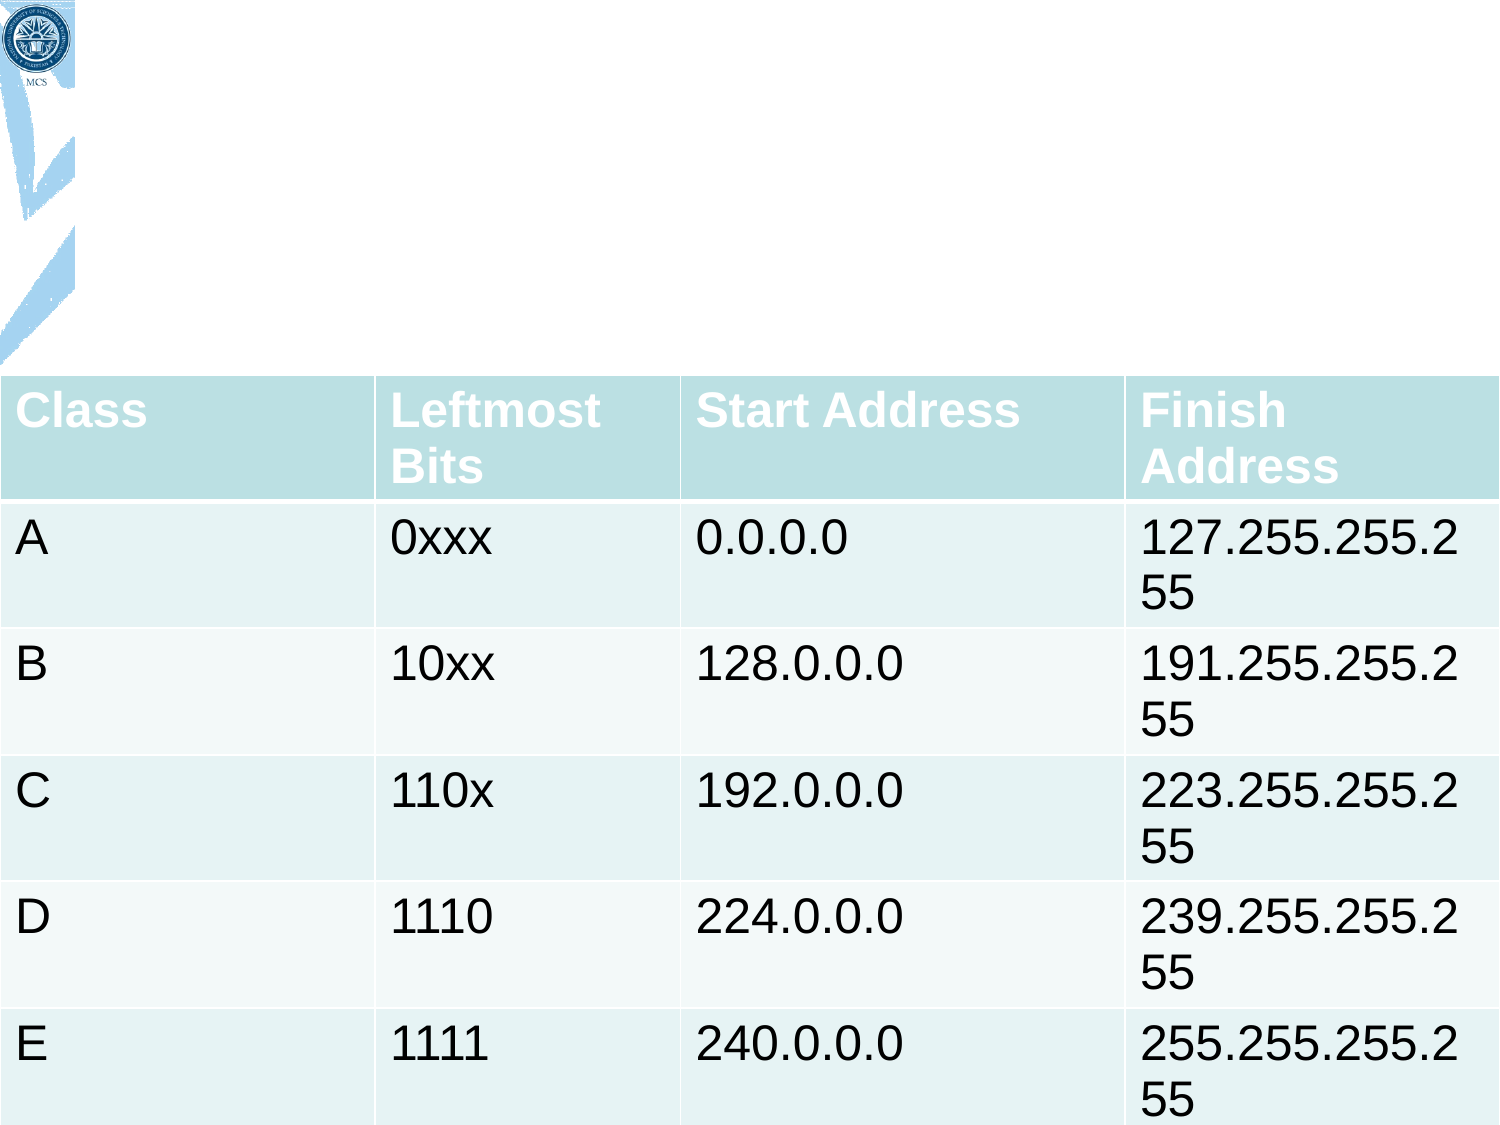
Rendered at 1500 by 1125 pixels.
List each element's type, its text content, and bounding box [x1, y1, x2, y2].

table_cell 223.255.255.255 [1126, 756, 1499, 880]
picture [0, 0, 92, 102]
table_cell 0.0.0.0 [681, 504, 1124, 627]
table_cell B [1, 629, 374, 754]
table_cell 110x [376, 756, 680, 880]
table_cell 1110 [376, 882, 680, 1007]
table_cell 239.255.255.255 [1126, 882, 1499, 1007]
table_cell 128.0.0.0 [681, 629, 1124, 754]
table_cell 255.255.255.255 [1126, 1009, 1499, 1125]
table_cell 191.255.255.255 [1126, 629, 1499, 754]
table_cell 192.0.0.0 [681, 756, 1124, 880]
table_cell D [1, 882, 374, 1007]
table_header Leftmost Bits [376, 376, 680, 499]
table_cell 1111 [376, 1009, 680, 1125]
table_cell 0xxx [376, 504, 680, 627]
table_header Finish Address [1126, 376, 1499, 499]
table_cell 127.255.255.255 [1126, 504, 1499, 627]
table_cell C [1, 756, 374, 880]
table_header Class [1, 376, 374, 499]
table_cell 10xx [376, 629, 680, 754]
table_cell 240.0.0.0 [681, 1009, 1124, 1125]
table_cell A [1, 504, 374, 627]
table_cell 224.0.0.0 [681, 882, 1124, 1007]
table_header Start Address [681, 376, 1124, 499]
table_cell E [1, 1009, 374, 1125]
